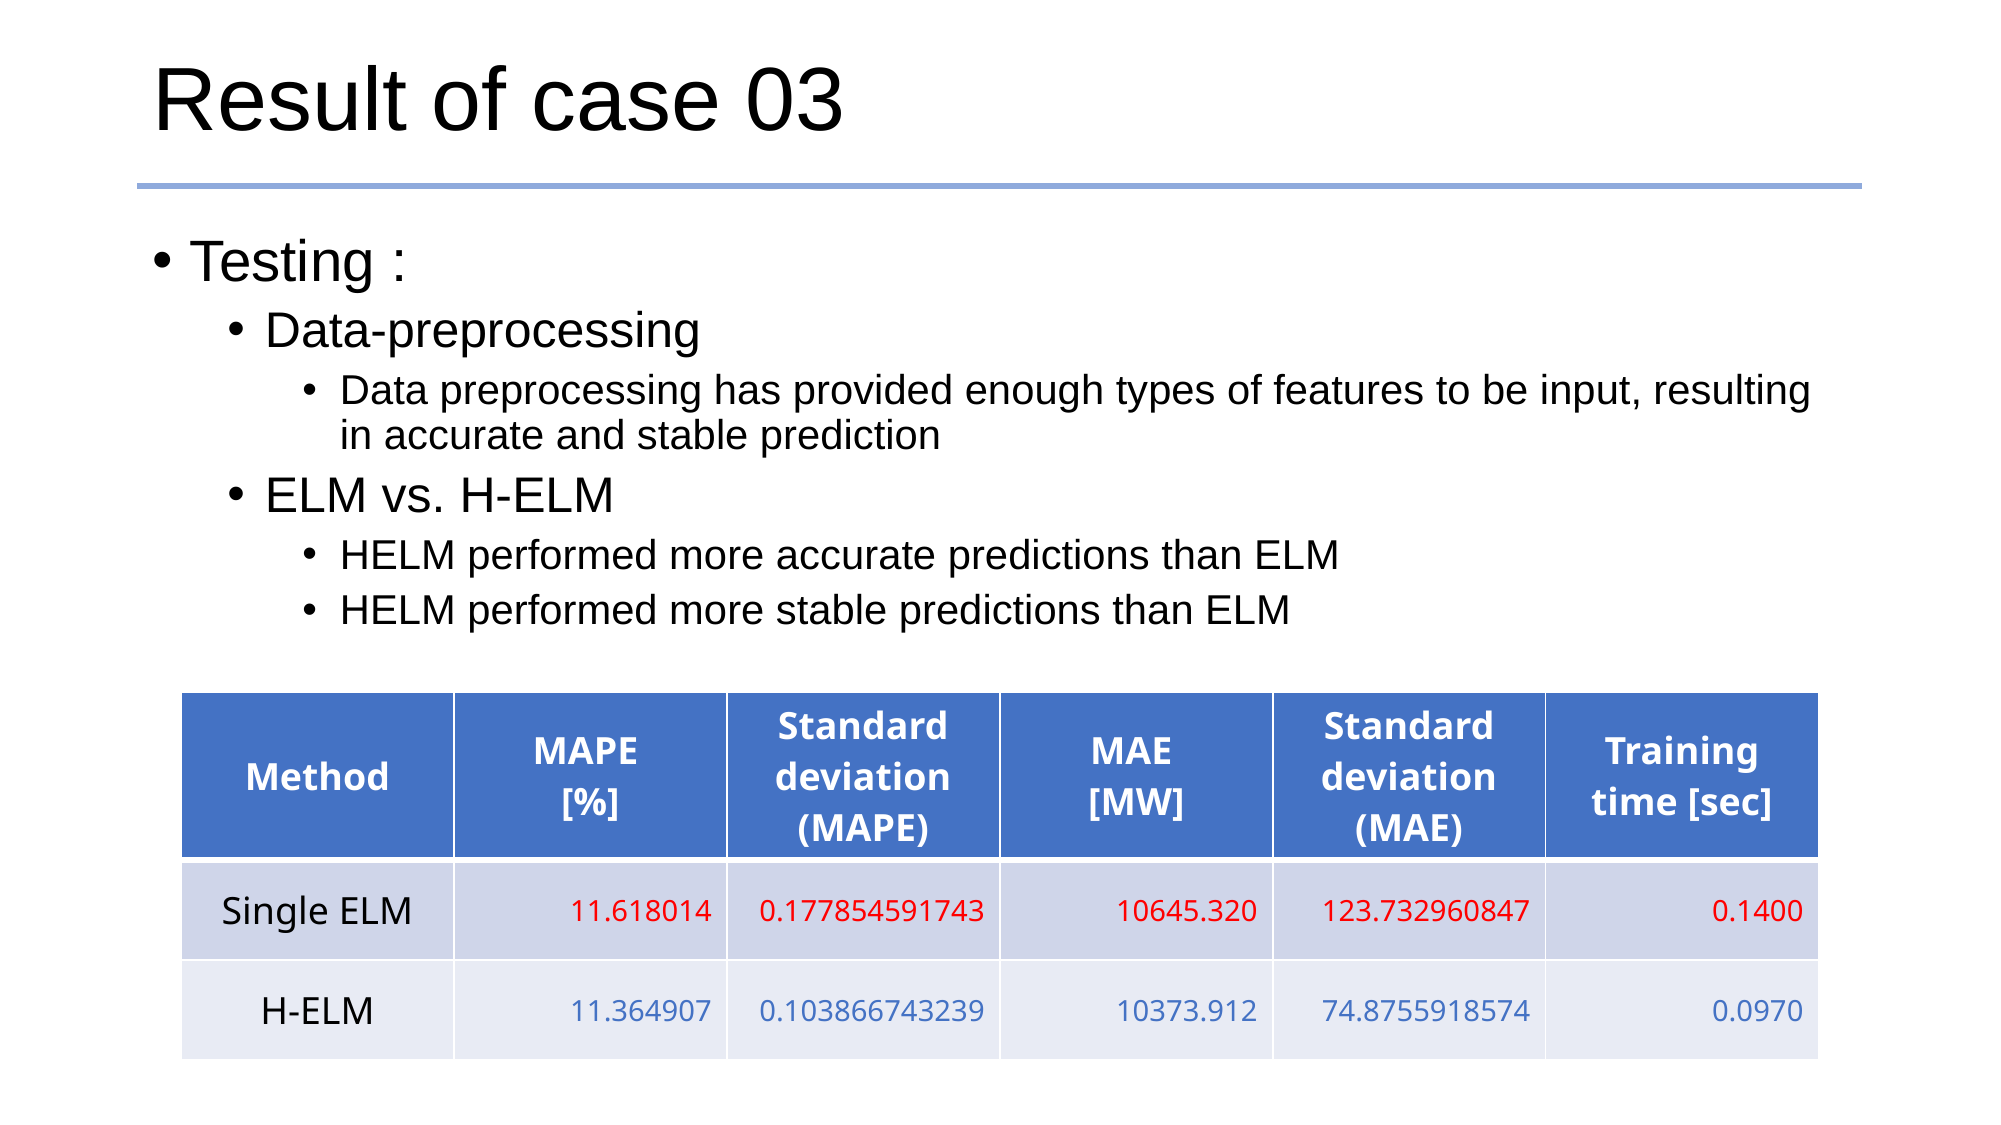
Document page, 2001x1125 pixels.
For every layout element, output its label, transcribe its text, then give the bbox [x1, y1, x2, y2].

table_cell 10373.912 [1001, 961, 1272, 1059]
table_header Standard deviation (MAE) [1274, 693, 1545, 857]
table_cell 11.364907 [455, 961, 726, 1059]
table_cell 0.0970 [1546, 961, 1818, 1059]
table_header Training time [sec] [1546, 693, 1818, 857]
table_cell 74.8755918574 [1274, 961, 1545, 1059]
table_header Method [182, 693, 453, 857]
title Result of case 03 [137, 44, 1863, 158]
table_header MAPE [%] [455, 693, 726, 857]
table_cell Single ELM [182, 863, 453, 959]
table_cell H-ELM [182, 961, 453, 1059]
table_cell 123.732960847 [1274, 863, 1545, 959]
table_cell 11.618014 [455, 863, 726, 959]
table_header Standard deviation (MAPE) [728, 693, 999, 857]
table_header MAE [MW] [1001, 693, 1272, 857]
list Testing : Data-preprocessing Data preprocessing has provided enough types of features to be input, resulting in accurate and stable prediction ELM vs. H-ELM HELM performed more accurate predictions than ELM HELM performed more stable predictions than ELM [137, 223, 1863, 1091]
table_cell 10645.320 [1001, 863, 1272, 959]
table_cell 0.1400 [1546, 863, 1818, 959]
table_cell 0.103866743239 [728, 961, 999, 1059]
table_cell 0.177854591743 [728, 863, 999, 959]
